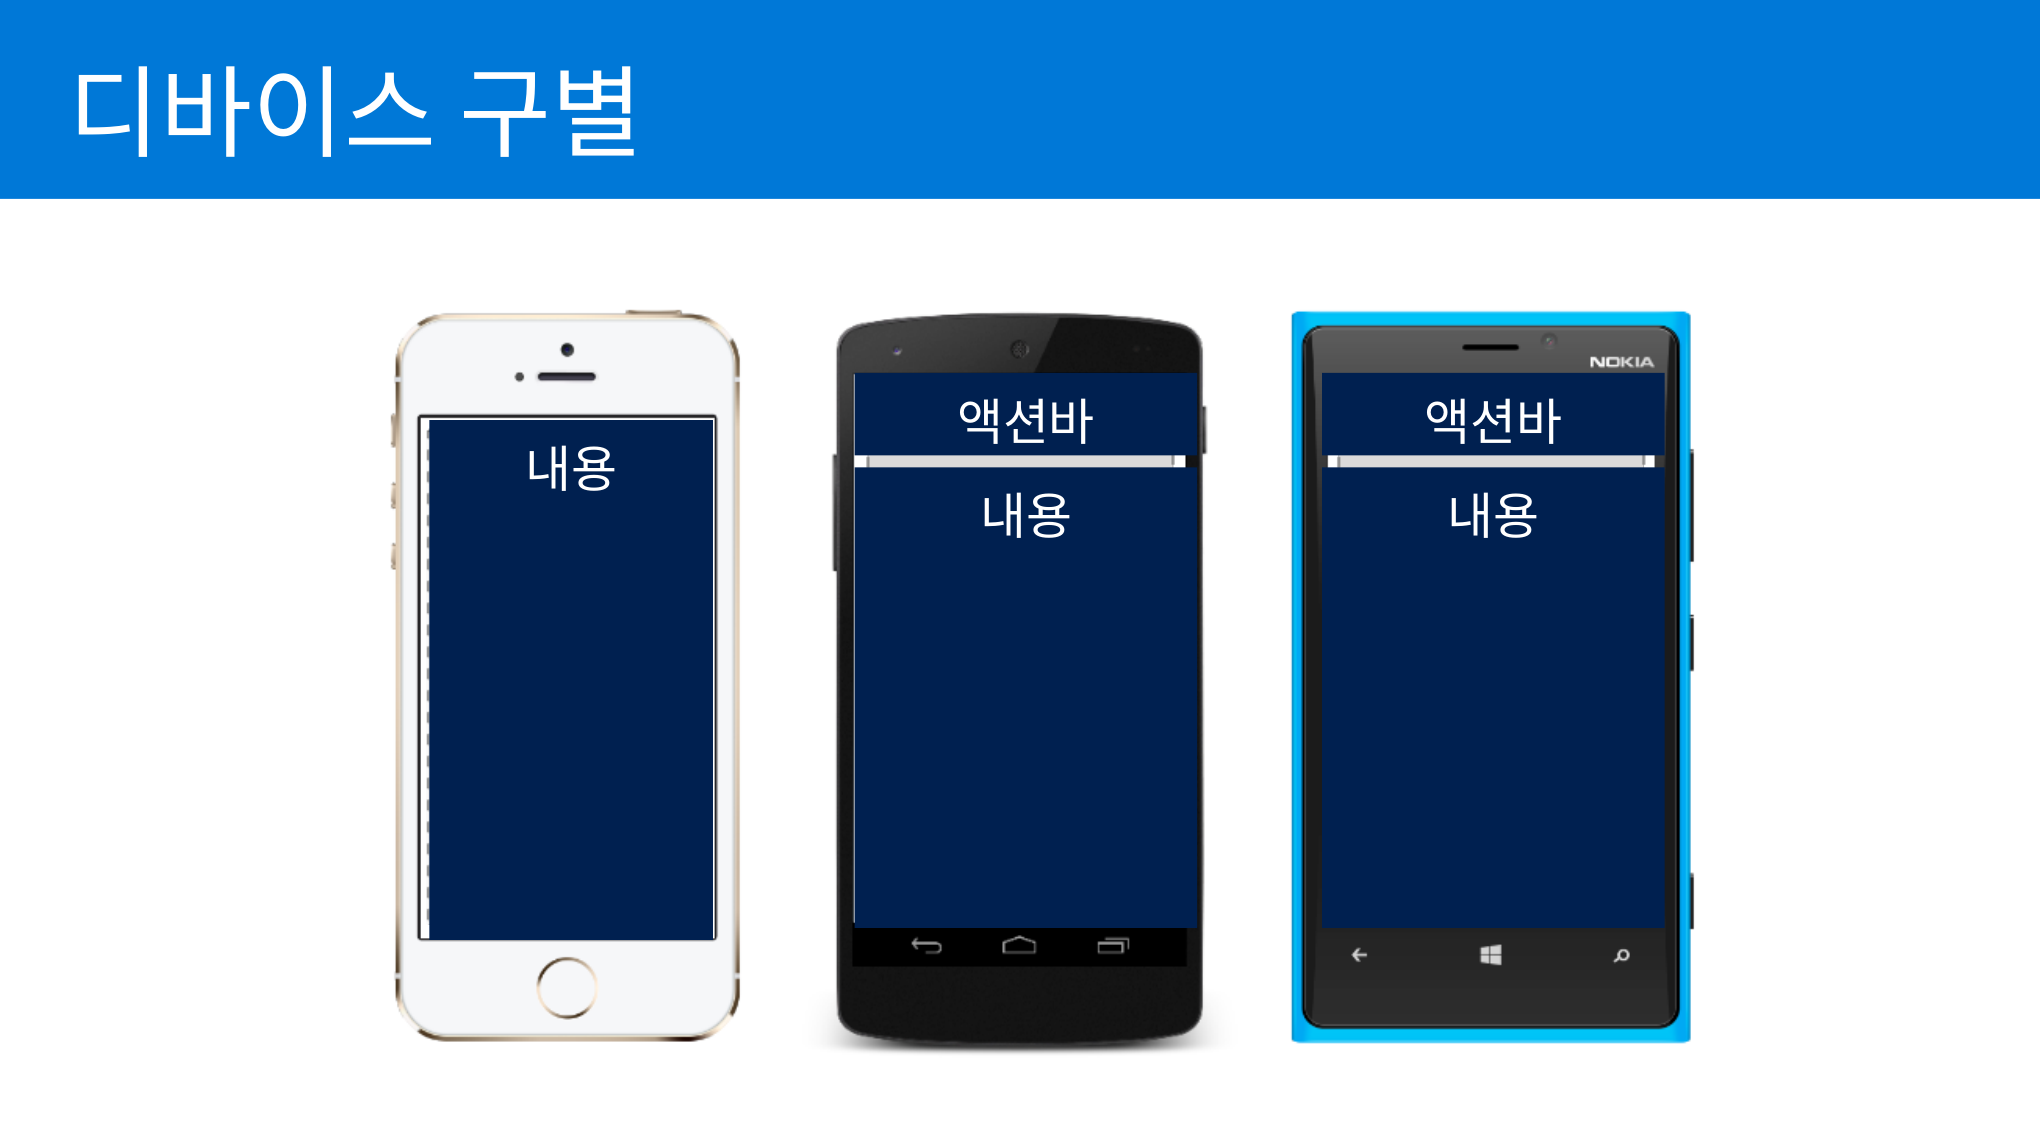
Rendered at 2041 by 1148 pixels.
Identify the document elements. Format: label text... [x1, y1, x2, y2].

picture [238, 289, 1802, 1071]
title 디바이스 구별 [45, 48, 1996, 199]
